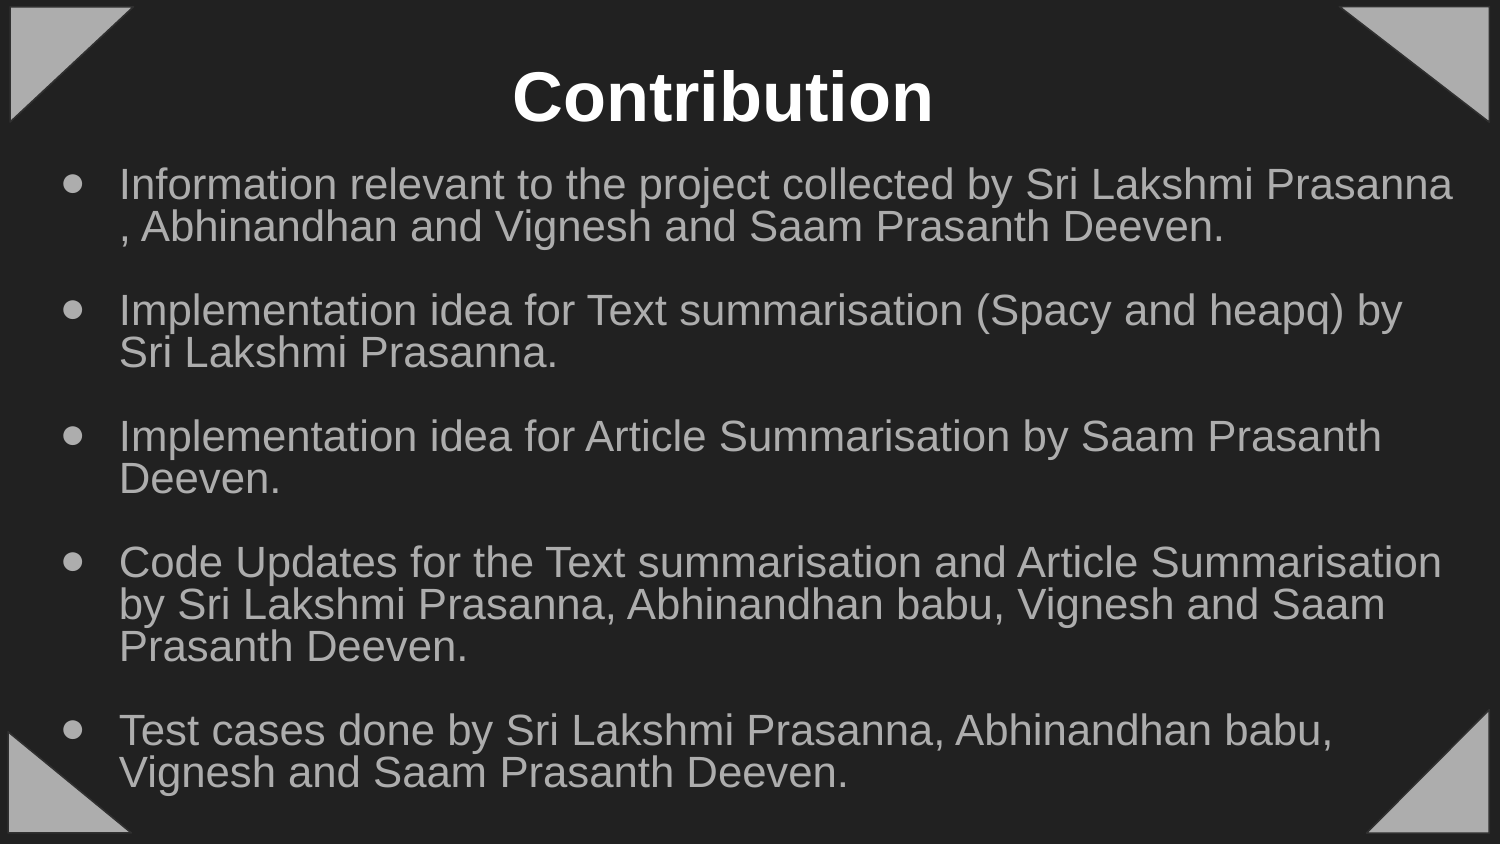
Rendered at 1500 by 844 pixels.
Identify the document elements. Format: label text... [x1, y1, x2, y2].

text_box [8, 731, 132, 833]
title Contribution [44, 35, 1443, 150]
text_box [1366, 709, 1490, 834]
text_box [1339, 6, 1490, 123]
subtitle Information relevant to the project collected by Sri Lakshmi Prasanna , Abhinandhan and Vignesh and Saam Prasanth Deeven. Implementation idea for Text summarisation (Spacy and heapq) by Sri Lakshmi Prasanna. Implementation idea for Article Summarisation by Saam Prasanth Deeven. Code Updates for the Text summarisation and Article Summarisation by Sri Lakshmi Prasanna, Abhinandhan babu, Vignesh and Saam Prasanth Deeven. Test cases done by Sri Lakshmi Prasanna, Abhinandhan babu, Vignesh and Saam Prasanth Deeven. [28, 150, 1472, 834]
text_box [10, 6, 134, 123]
